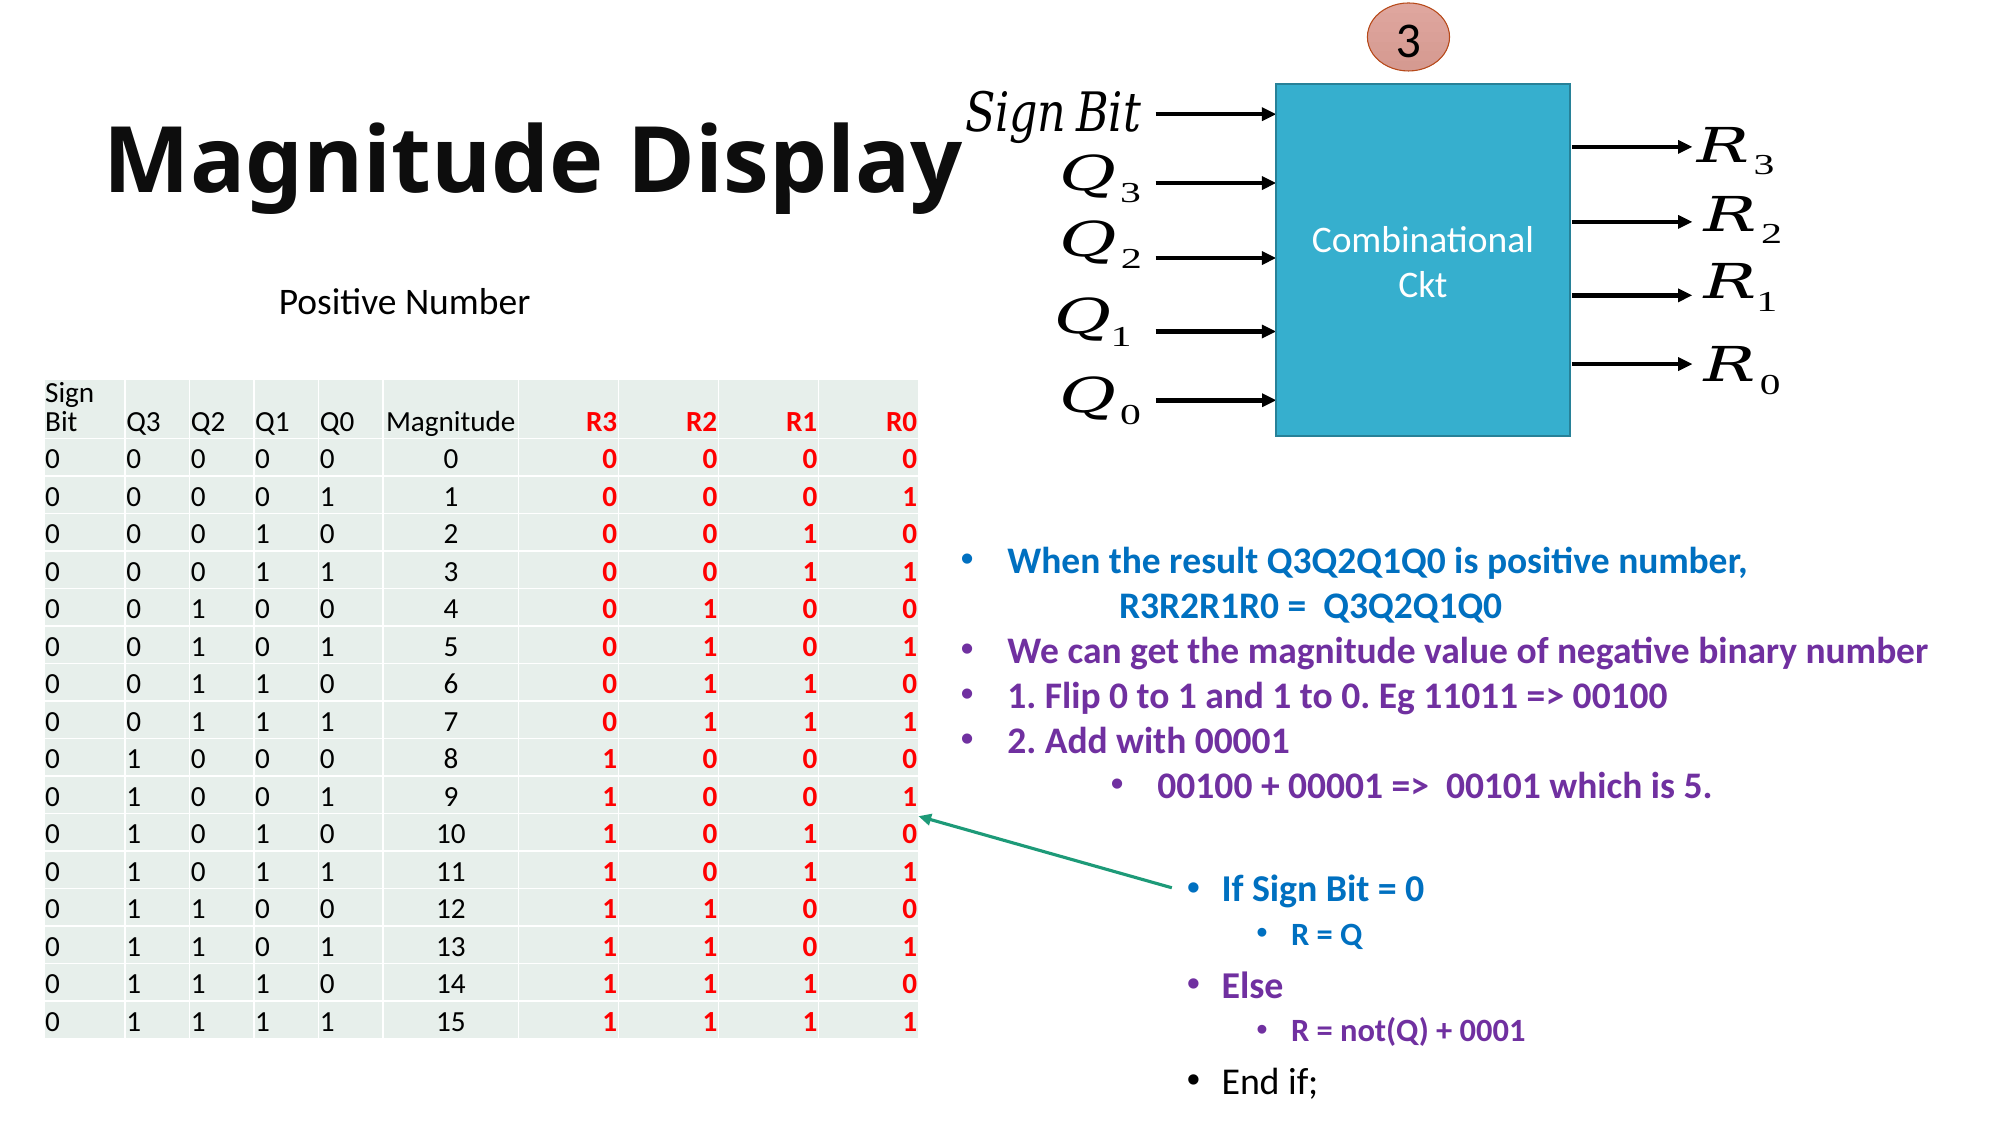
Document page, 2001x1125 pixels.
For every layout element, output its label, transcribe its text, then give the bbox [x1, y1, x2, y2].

table_header Q3 [126, 380, 189, 438]
table_cell 0 [519, 702, 618, 738]
table_cell 0 [519, 627, 618, 663]
table_cell 1 [519, 927, 618, 963]
table_cell 0 [126, 439, 189, 475]
table_cell 0 [255, 777, 318, 813]
table_cell 0 [819, 664, 918, 700]
table_cell 0 [619, 852, 718, 888]
table_cell 0 [519, 589, 618, 625]
table_cell 0 [719, 927, 818, 963]
table_cell 0 [319, 964, 382, 1000]
table_cell 0 [126, 664, 189, 700]
list If Sign Bit = 0 R = Q Else R = not(Q) + 0001 End if; [1171, 861, 1681, 1112]
table_cell 1 [190, 627, 253, 663]
table_cell 0 [126, 702, 189, 738]
table_cell 1 [255, 514, 318, 550]
table_cell 0 [819, 439, 918, 475]
table_cell 1 [126, 814, 189, 850]
table_cell 0 [619, 514, 718, 550]
table_cell 0 [255, 927, 318, 963]
table_cell 11 [384, 852, 518, 888]
table_cell 0 [519, 514, 618, 550]
table_header R1 [719, 380, 818, 438]
table_cell 0 [45, 927, 124, 963]
table_cell 1 [126, 964, 189, 1000]
table_cell 1 [719, 514, 818, 550]
table_cell 1 [519, 852, 618, 888]
table_cell 1 [719, 702, 818, 738]
table_cell 1 [384, 477, 518, 513]
table_cell 0 [619, 439, 718, 475]
table_cell 0 [255, 889, 318, 925]
table_cell 0 [45, 814, 124, 850]
table_cell 14 [384, 964, 518, 1000]
table_cell 0 [190, 814, 253, 850]
table_cell 0 [45, 964, 124, 1000]
table_cell 1 [619, 664, 718, 700]
table_cell 0 [255, 477, 318, 513]
table_cell 1 [255, 552, 318, 588]
table_cell 0 [719, 777, 818, 813]
table_cell 1 [819, 1002, 918, 1038]
table_cell 0 [819, 739, 918, 775]
table_cell 0 [384, 439, 518, 475]
table_cell 0 [819, 814, 918, 850]
table_cell 1 [619, 589, 718, 625]
table_cell 0 [126, 627, 189, 663]
table_cell 0 [819, 514, 918, 550]
table_cell 1 [619, 927, 718, 963]
table_cell 0 [319, 514, 382, 550]
table_header Q1 [255, 380, 318, 438]
table_cell 1 [190, 964, 253, 1000]
table_cell 0 [319, 589, 382, 625]
title Magnitude Display [89, 53, 1814, 272]
table_cell 10 [384, 814, 518, 850]
table_cell 0 [45, 514, 124, 550]
table_cell 0 [619, 552, 718, 588]
table_cell 0 [719, 627, 818, 663]
table_cell 0 [619, 477, 718, 513]
table_cell 1 [719, 852, 818, 888]
table_cell 0 [45, 777, 124, 813]
table_cell 0 [45, 1002, 124, 1038]
table_cell 1 [255, 1002, 318, 1038]
table_cell 0 [519, 552, 618, 588]
table_cell 0 [319, 439, 382, 475]
table_cell 1 [519, 777, 618, 813]
table_cell 0 [45, 627, 124, 663]
table_cell 1 [819, 477, 918, 513]
text_box Combinational Ckt [1275, 83, 1571, 437]
table_cell 1 [819, 552, 918, 588]
table_cell 1 [126, 1002, 189, 1038]
table_cell 1 [255, 852, 318, 888]
table_cell 0 [619, 814, 718, 850]
table_cell 0 [519, 477, 618, 513]
table_cell 0 [45, 852, 124, 888]
table_cell 1 [190, 664, 253, 700]
table_cell 0 [719, 589, 818, 625]
table_cell 1 [819, 702, 918, 738]
table_cell 0 [45, 889, 124, 925]
table_cell 1 [126, 777, 189, 813]
table_cell 1 [319, 1002, 382, 1038]
table_cell 0 [190, 777, 253, 813]
table_cell 0 [190, 739, 253, 775]
table_cell 0 [719, 889, 818, 925]
table_header R2 [619, 380, 718, 438]
table_cell 1 [819, 777, 918, 813]
table_cell 1 [319, 702, 382, 738]
table_cell 1 [819, 852, 918, 888]
table_cell 0 [819, 889, 918, 925]
table_cell 0 [619, 777, 718, 813]
table_cell 0 [255, 739, 318, 775]
table_cell 0 [819, 964, 918, 1000]
table_cell 13 [384, 927, 518, 963]
table_cell 0 [45, 739, 124, 775]
table_cell 1 [319, 477, 382, 513]
table_cell 1 [126, 927, 189, 963]
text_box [918, 816, 1172, 888]
table_cell 0 [190, 477, 253, 513]
table_cell 1 [190, 589, 253, 625]
table_cell 0 [255, 627, 318, 663]
table_cell 0 [719, 739, 818, 775]
table_cell 0 [126, 589, 189, 625]
table_cell 1 [719, 664, 818, 700]
table_cell 1 [719, 552, 818, 588]
table_cell 0 [719, 439, 818, 475]
table_cell 1 [819, 627, 918, 663]
table_cell 0 [190, 514, 253, 550]
table_cell 0 [45, 552, 124, 588]
table_cell 0 [255, 589, 318, 625]
table_cell 1 [319, 627, 382, 663]
table_cell 0 [319, 889, 382, 925]
table_cell 1 [255, 964, 318, 1000]
table_cell 1 [719, 1002, 818, 1038]
table_cell 0 [619, 739, 718, 775]
table_cell 1 [719, 814, 818, 850]
table_cell 0 [45, 589, 124, 625]
table_cell 5 [384, 627, 518, 663]
table_cell 8 [384, 739, 518, 775]
table_header Q0 [319, 380, 382, 438]
table_cell 1 [126, 889, 189, 925]
table_cell 1 [190, 1002, 253, 1038]
table_cell 4 [384, 589, 518, 625]
table_cell 2 [384, 514, 518, 550]
table_cell 1 [619, 702, 718, 738]
table_header R3 [519, 380, 618, 438]
table_cell 1 [619, 1002, 718, 1038]
table_header Sign Bit [45, 380, 124, 438]
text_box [1367, 0, 1450, 77]
table_cell 1 [255, 664, 318, 700]
table_cell 0 [519, 439, 618, 475]
table_cell 0 [126, 477, 189, 513]
table_cell 1 [190, 702, 253, 738]
text_box When the result Q3Q2Q1Q0 is positive number, R3R2R1R0 = Q3Q2Q1Q0 We can get the magnitude value of negative binary number 1. Flip 0 to 1 and 1 to 0. Eg 11011 => 00100 2. Add with 00001 00100 + 00001 => 00101 which is 5. [945, 528, 1954, 814]
table_cell 0 [45, 702, 124, 738]
text_box Positive Number [264, 269, 546, 329]
table_cell 1 [519, 739, 618, 775]
table_cell 0 [45, 664, 124, 700]
table_cell 1 [126, 739, 189, 775]
table_cell 1 [519, 964, 618, 1000]
table_cell 0 [319, 814, 382, 850]
table_cell 1 [519, 814, 618, 850]
table_cell 1 [619, 889, 718, 925]
table_cell 0 [190, 439, 253, 475]
table_cell 0 [319, 664, 382, 700]
table_cell 1 [519, 1002, 618, 1038]
table_header R0 [819, 380, 918, 438]
table_cell 1 [319, 927, 382, 963]
table_cell 1 [126, 852, 189, 888]
table_cell 9 [384, 777, 518, 813]
table_cell 1 [719, 964, 818, 1000]
table_cell 0 [190, 852, 253, 888]
table_cell 1 [190, 889, 253, 925]
table_cell 0 [126, 552, 189, 588]
table_cell 1 [819, 927, 918, 963]
table_cell 1 [319, 552, 382, 588]
table_cell 12 [384, 889, 518, 925]
table_cell 1 [255, 814, 318, 850]
table_header Q2 [190, 380, 253, 438]
table_cell 0 [45, 439, 124, 475]
table_cell 6 [384, 664, 518, 700]
table_header Magnitude [384, 380, 518, 438]
table_cell 0 [719, 477, 818, 513]
table_cell 1 [619, 627, 718, 663]
table_cell 1 [319, 852, 382, 888]
table_cell 0 [45, 477, 124, 513]
table_cell 1 [255, 702, 318, 738]
table_cell 0 [255, 439, 318, 475]
table_cell 1 [619, 964, 718, 1000]
table_cell 3 [384, 552, 518, 588]
table_cell 0 [126, 514, 189, 550]
table_cell 0 [190, 552, 253, 588]
table_cell 1 [319, 777, 382, 813]
table_cell 1 [519, 889, 618, 925]
table_cell 0 [319, 739, 382, 775]
table_cell 1 [190, 927, 253, 963]
table_cell 0 [519, 664, 618, 700]
table_cell 7 [384, 702, 518, 738]
table_cell 0 [819, 589, 918, 625]
table_cell 15 [384, 1002, 518, 1038]
